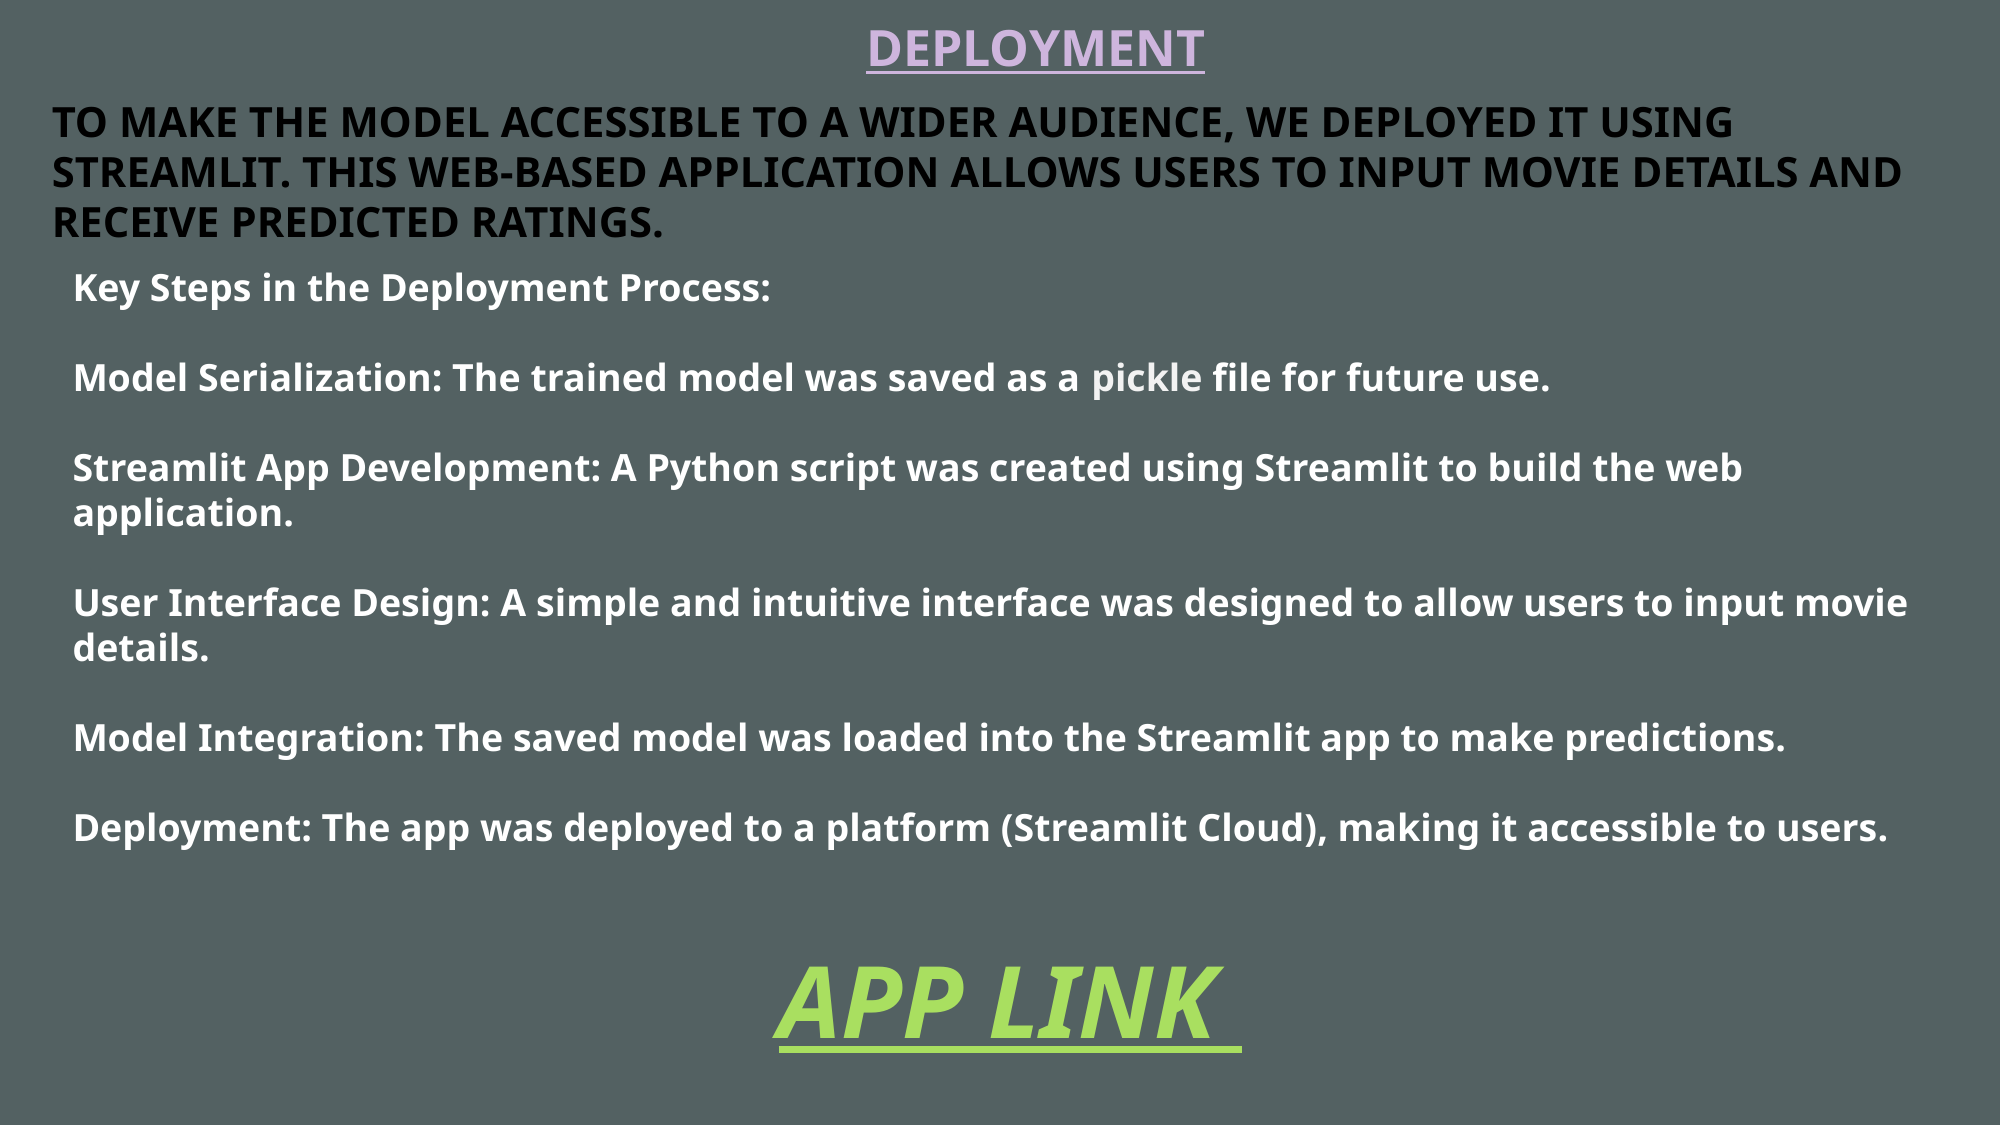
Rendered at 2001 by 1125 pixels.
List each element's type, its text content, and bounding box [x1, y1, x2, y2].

text_box APP LINK [593, 931, 1428, 1083]
title DEPLOYMENT [187, 0, 1885, 85]
text_box To make the model accessible to a wider audience, we deployed it using Streamlit. This web-based application allows users to input movie details and receive predicted ratings. [36, 88, 1963, 254]
text_box Key Steps in the Deployment Process: Model Serialization: The trained model was saved as a pickle file for future use. Streamlit App Development: A Python script was created using Streamlit to build the web application. User Interface Design: A simple and intuitive interface was designed to allow users to input movie details. Model Integration: The saved model was loaded into the Streamlit app to make predictions. Deployment: The app was deployed to a platform (Streamlit Cloud), making it accessible to users. [57, 256, 1963, 857]
